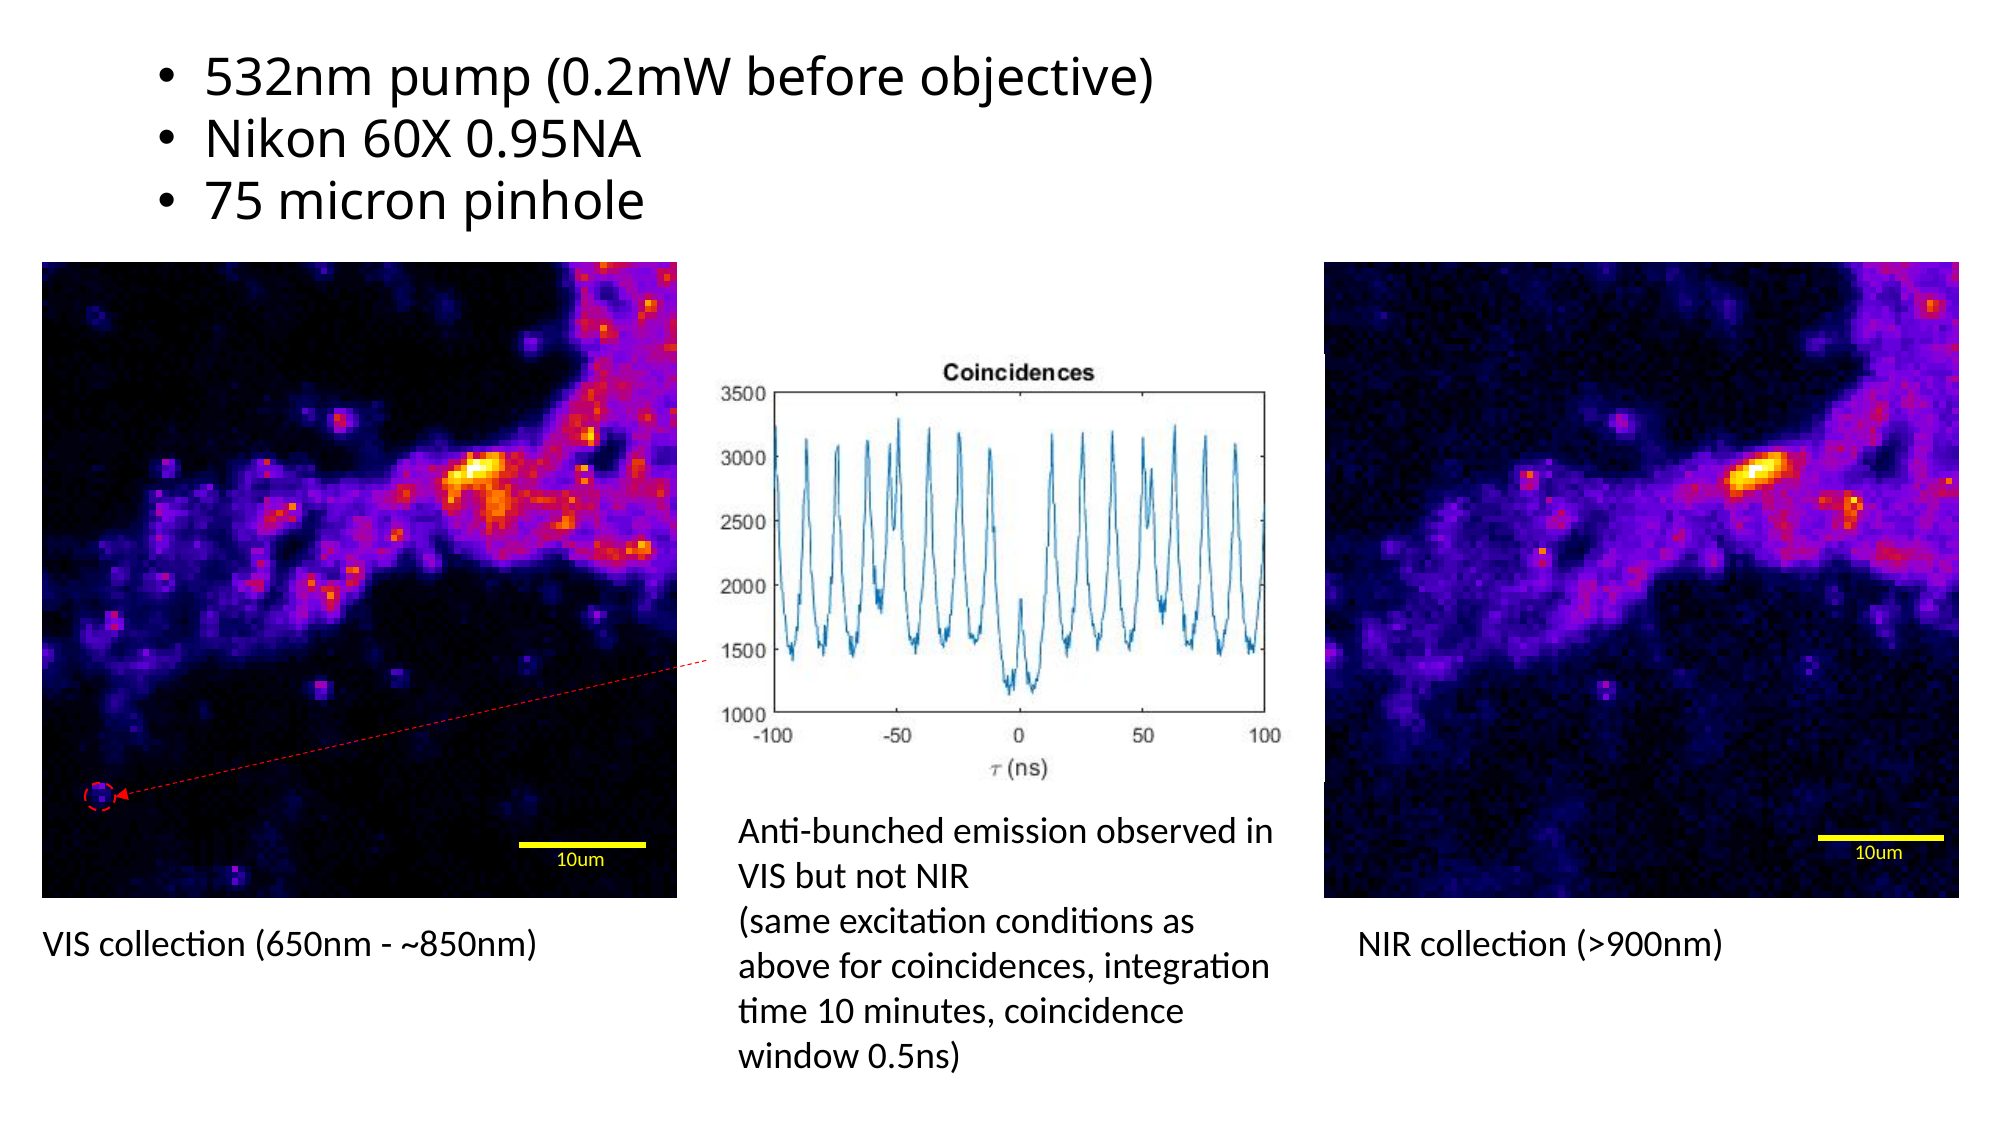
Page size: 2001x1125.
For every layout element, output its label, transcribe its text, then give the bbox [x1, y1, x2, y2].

text_box 532nm pump (0.2mW before objective) Nikon 60X 0.95NA 75 micron pinhole [142, 35, 1338, 238]
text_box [1817, 831, 1945, 872]
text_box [115, 660, 707, 797]
text_box VIS collection (650nm - ~850nm) [27, 911, 553, 971]
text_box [519, 837, 646, 879]
picture [42, 262, 677, 898]
text_box Anti-bunched emission observed in VIS but not NIR (same excitation conditions as above for coincidences, integration time 10 minutes, coincidence window 0.5ns) [723, 798, 1293, 1083]
text_box NIR collection (>900nm) [1343, 911, 1739, 971]
picture [691, 262, 1959, 898]
